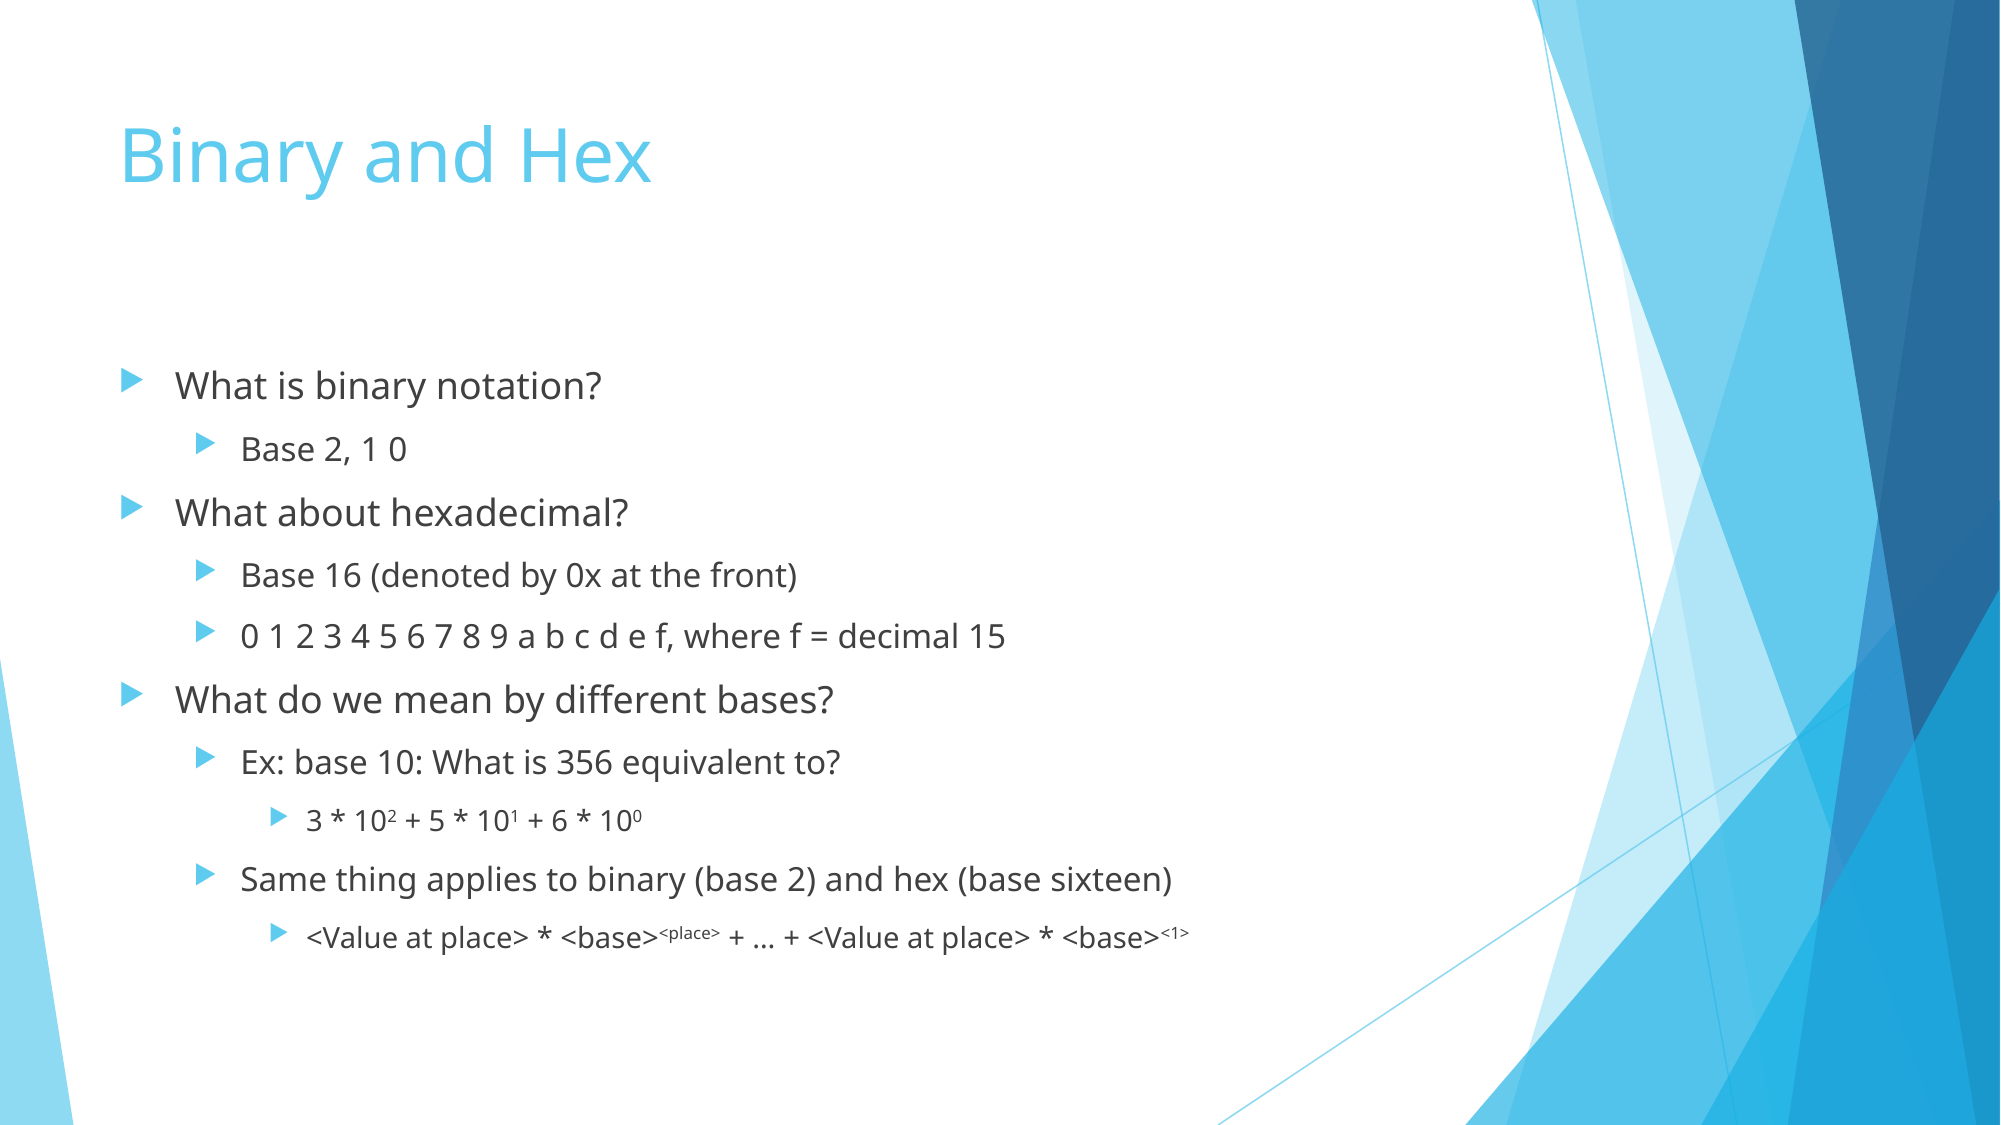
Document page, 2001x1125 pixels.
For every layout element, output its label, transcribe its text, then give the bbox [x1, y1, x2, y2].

list What is binary notation? Base 2, 1 0 What about hexadecimal? Base 16 (denoted by 0x at the front) 0 1 2 3 4 5 6 7 8 9 a b c d e f, where f = decimal 15 What do we mean by different bases? Ex: base 10: What is 356 equivalent to? 3 * 102 + 5 * 101 + 6 * 100 Same thing applies to binary (base 2) and hex (base sixteen) <Value at place> * <base><place> + … + <Value at place> * <base><1> [110, 353, 1522, 992]
title Binary and Hex [110, 99, 1522, 318]
